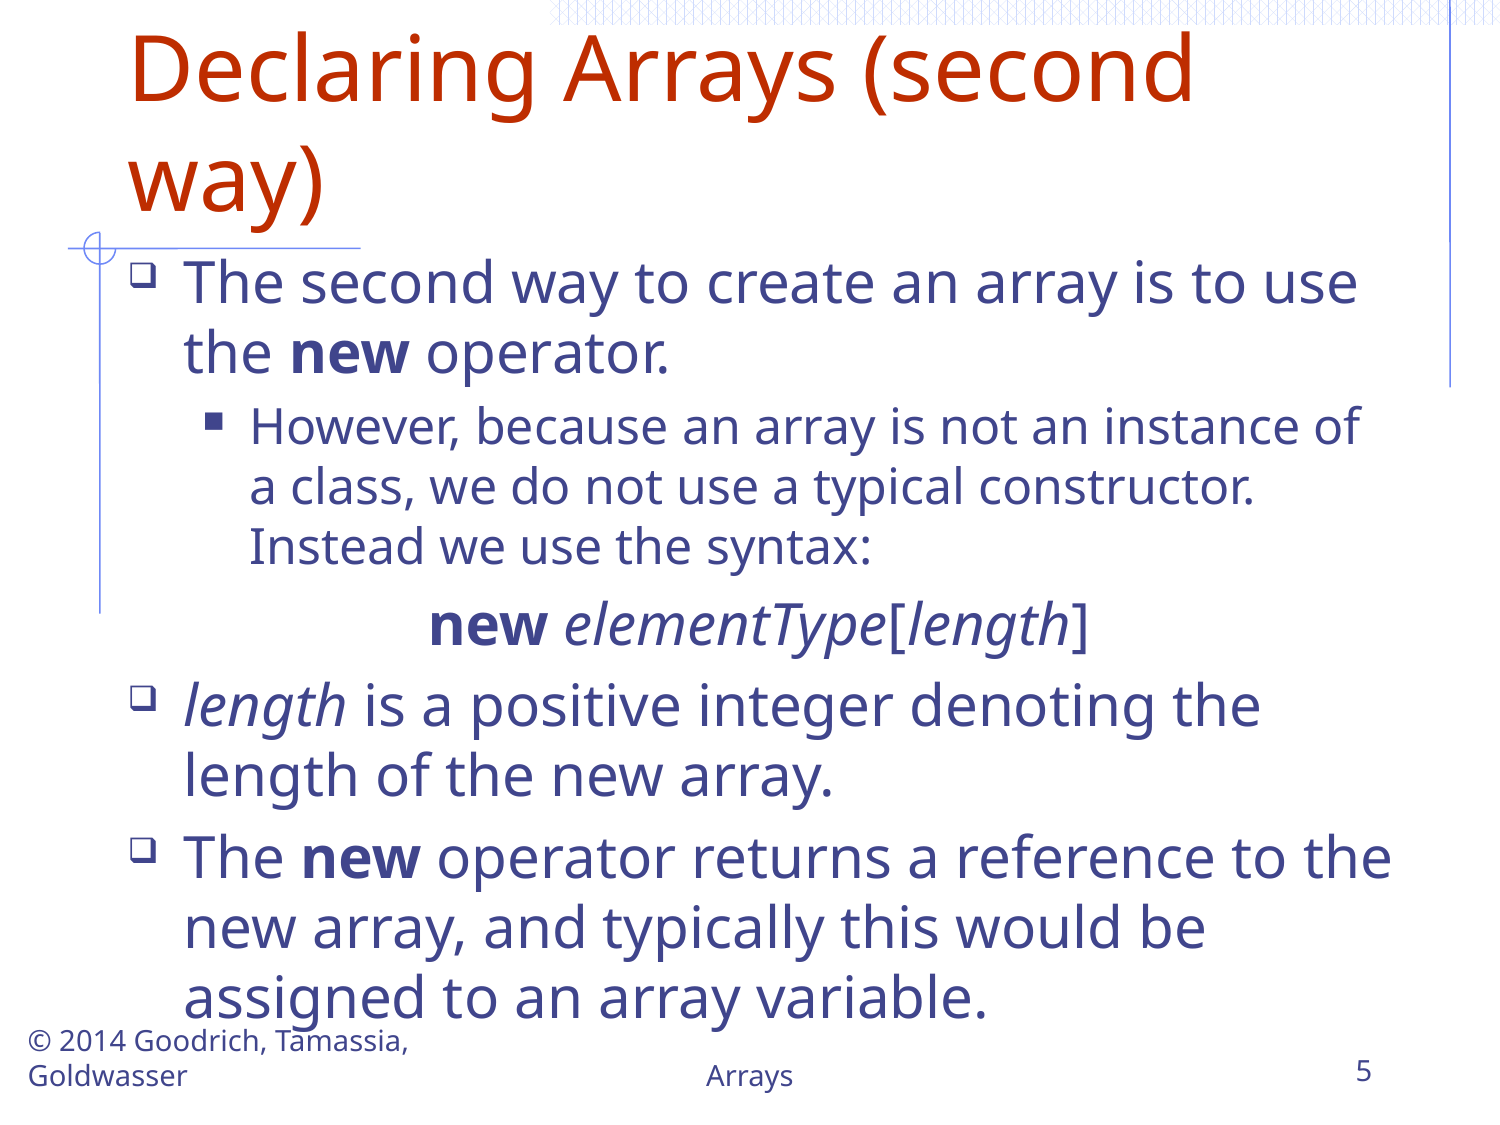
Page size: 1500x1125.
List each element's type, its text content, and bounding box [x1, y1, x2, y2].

title Declaring Arrays (second way) [112, 50, 1413, 237]
slide_number © 2014 Goodrich, Tamassia, Goldwasser [12, 1024, 512, 1101]
slide_number 5 [1074, 1024, 1388, 1101]
footer Arrays [512, 1024, 988, 1101]
list The second way to create an array is to use the new operator. However, because an array is not an instance of a class, we do not use a typical constructor. Instead we use the syntax: new elementType[length] length is a positive integer denoting the length of the new array. The new operator returns a reference to the new array, and typically this would be assigned to an array variable. [112, 237, 1413, 975]
